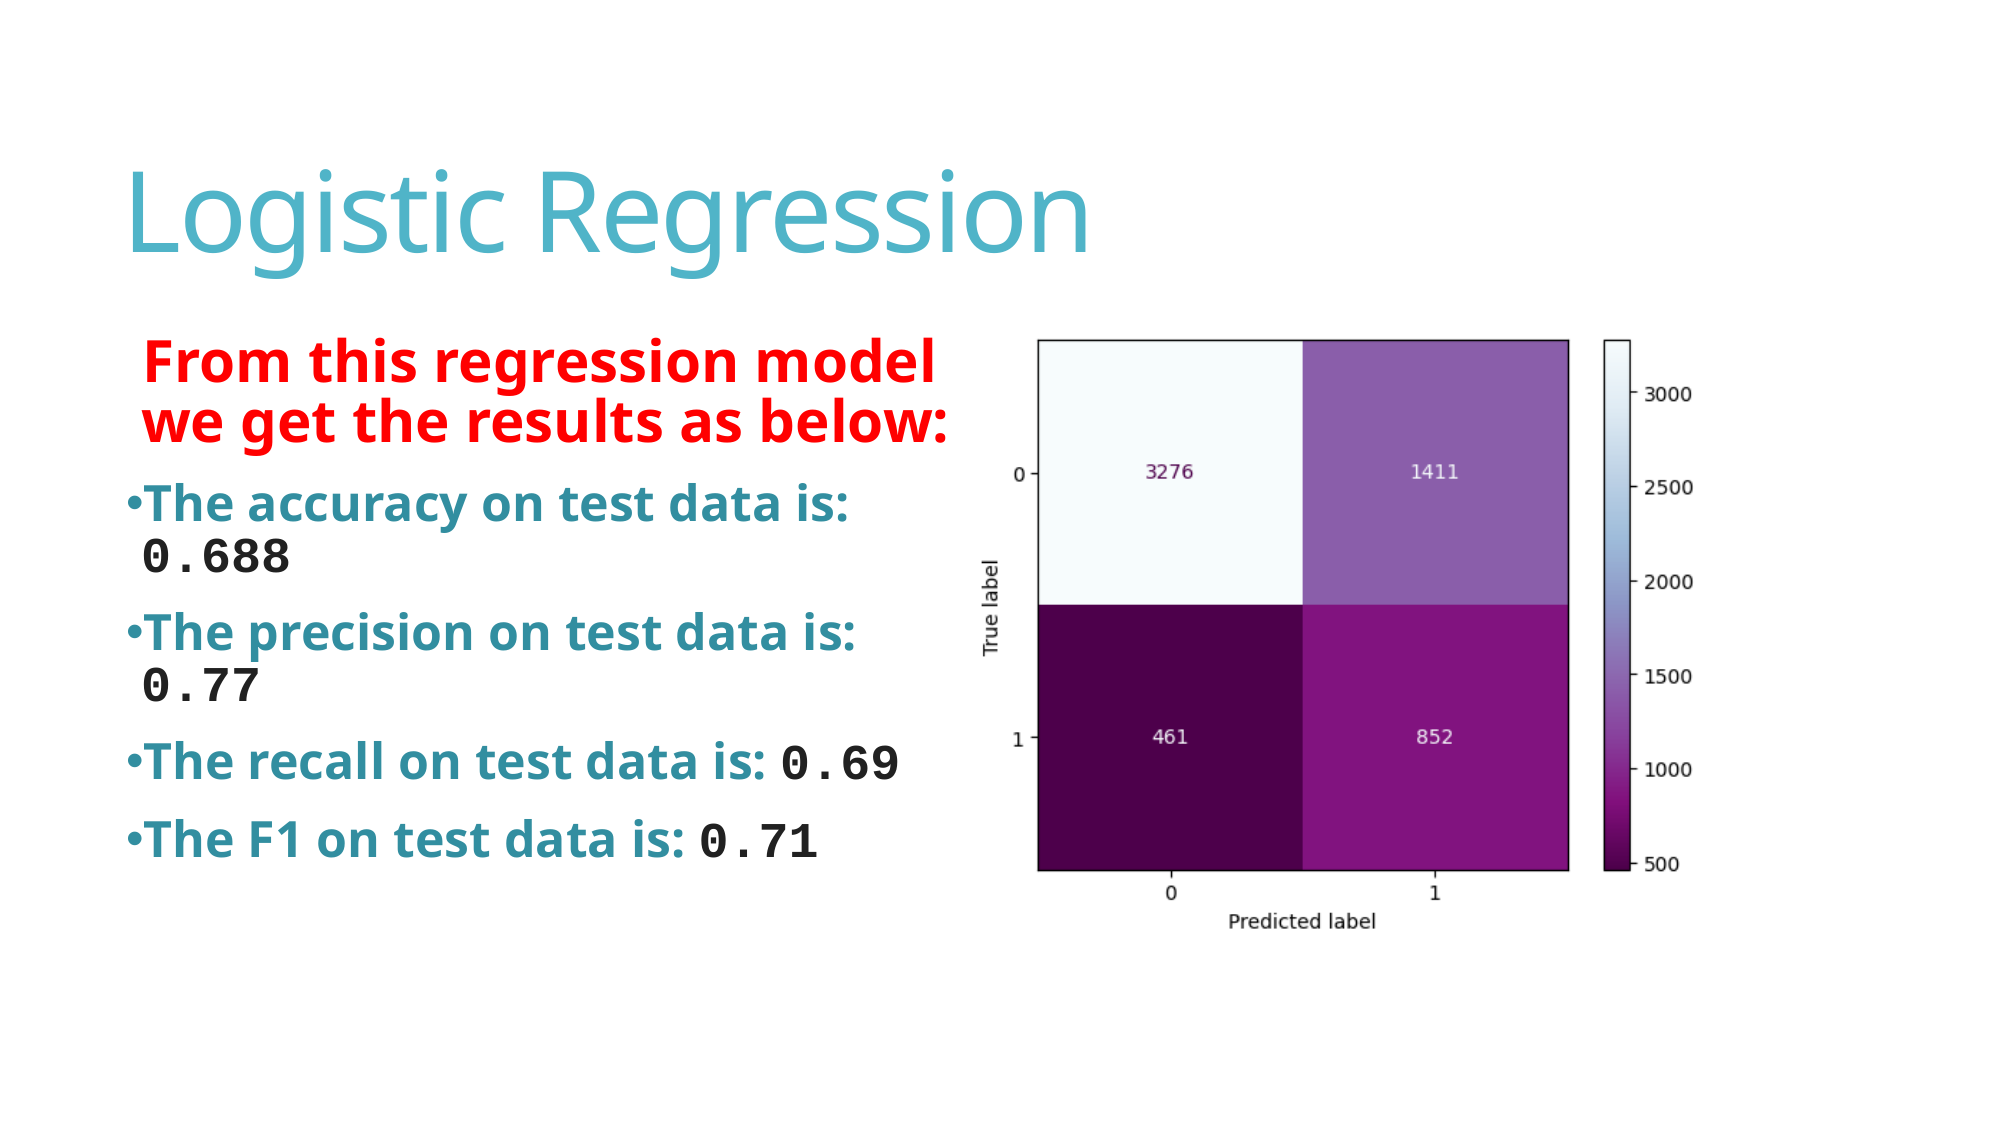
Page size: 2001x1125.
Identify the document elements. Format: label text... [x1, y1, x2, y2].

title Logistic Regression [107, 81, 1875, 354]
list From this regression model we get the results as below: The accuracy on test data is: 0.688 The precision on test data is: 0.77 The recall on test data is: 0.69 The F1 on test data is: 0.71 [111, 327, 969, 946]
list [969, 327, 1707, 946]
